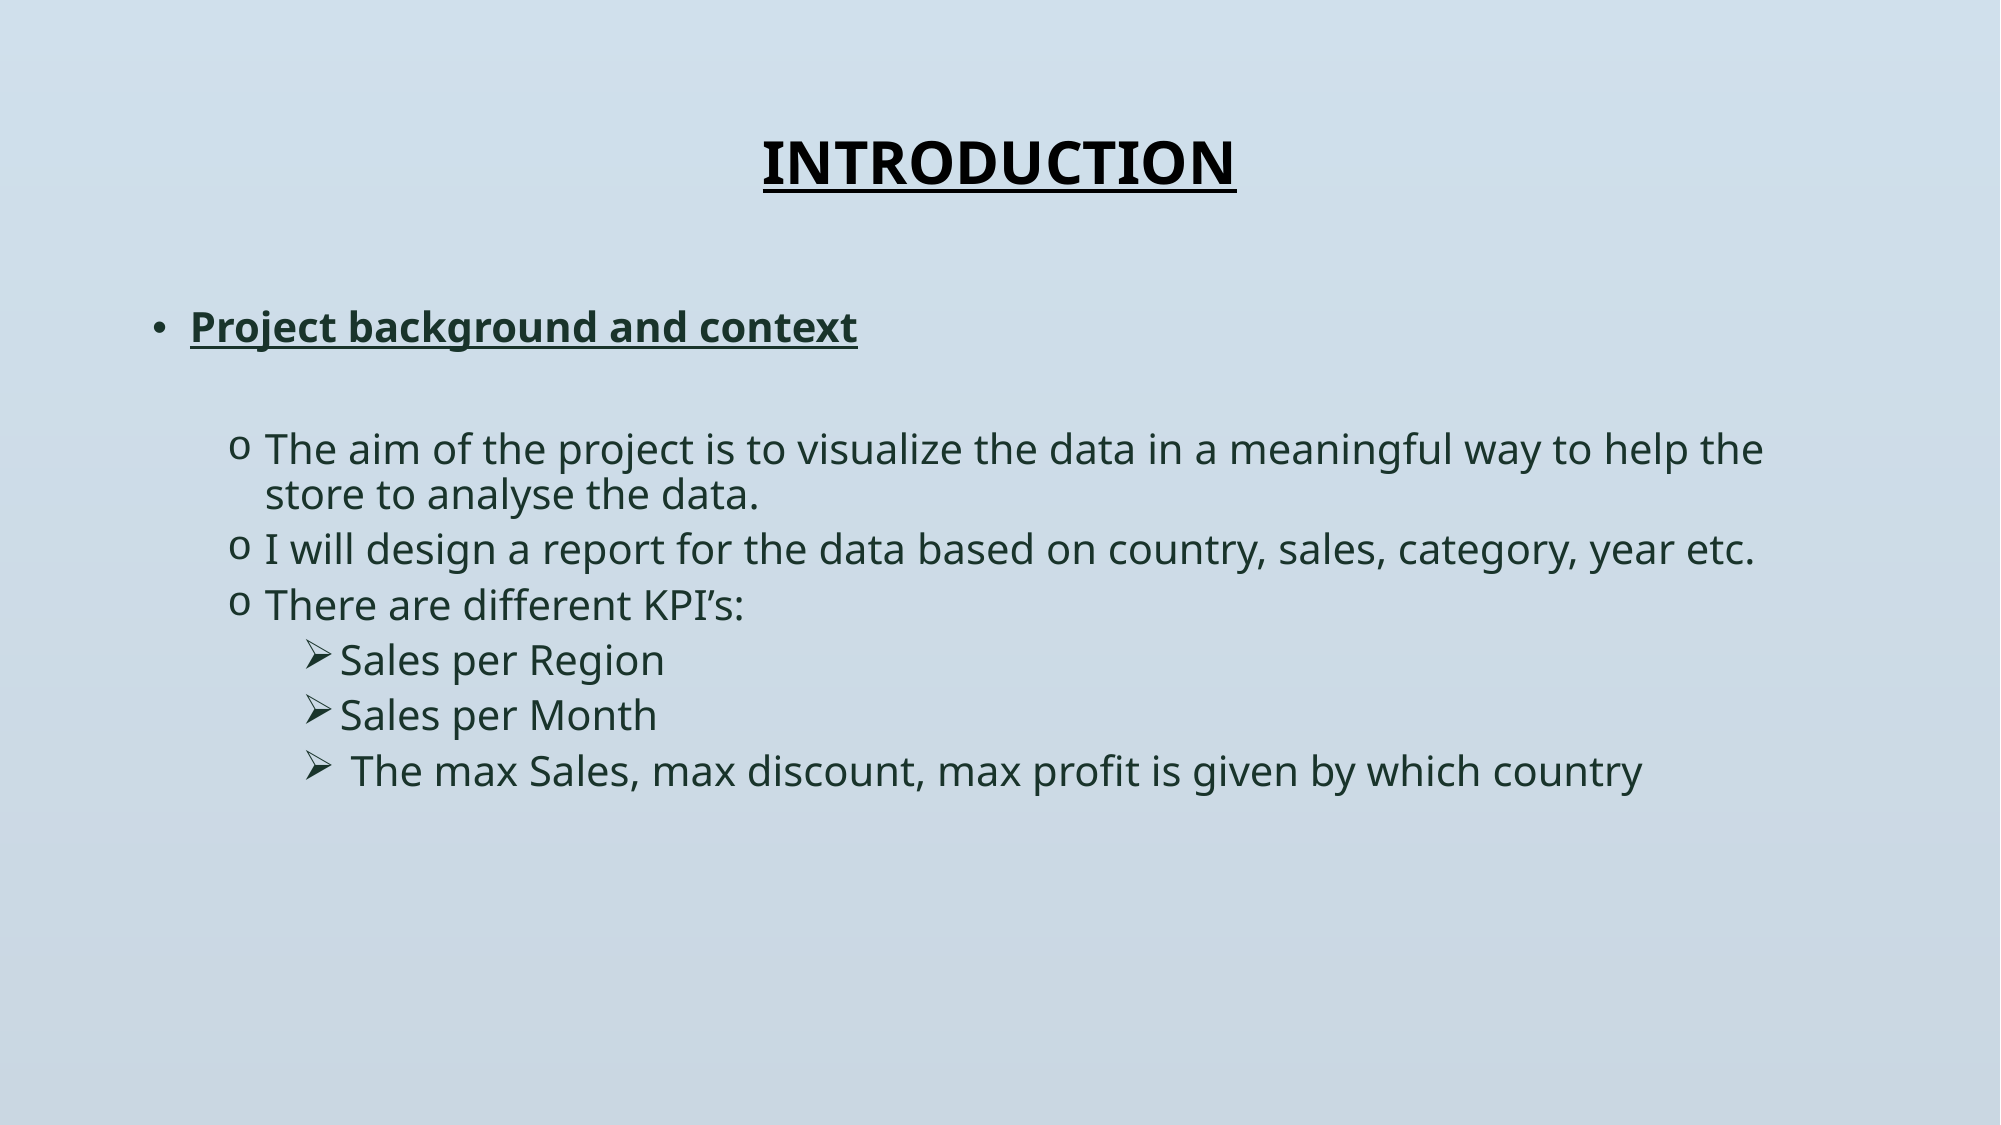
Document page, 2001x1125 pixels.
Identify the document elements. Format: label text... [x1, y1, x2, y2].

list Project background and context The aim of the project is to visualize the data in a meaningful way to help the store to analyse the data. I will design a report for the data based on country, sales, category, year etc. There are different KPI’s: Sales per Region Sales per Month The max Sales, max discount, max profit is given by which country [137, 299, 1863, 1014]
title INTRODUCTION [137, 59, 1863, 278]
